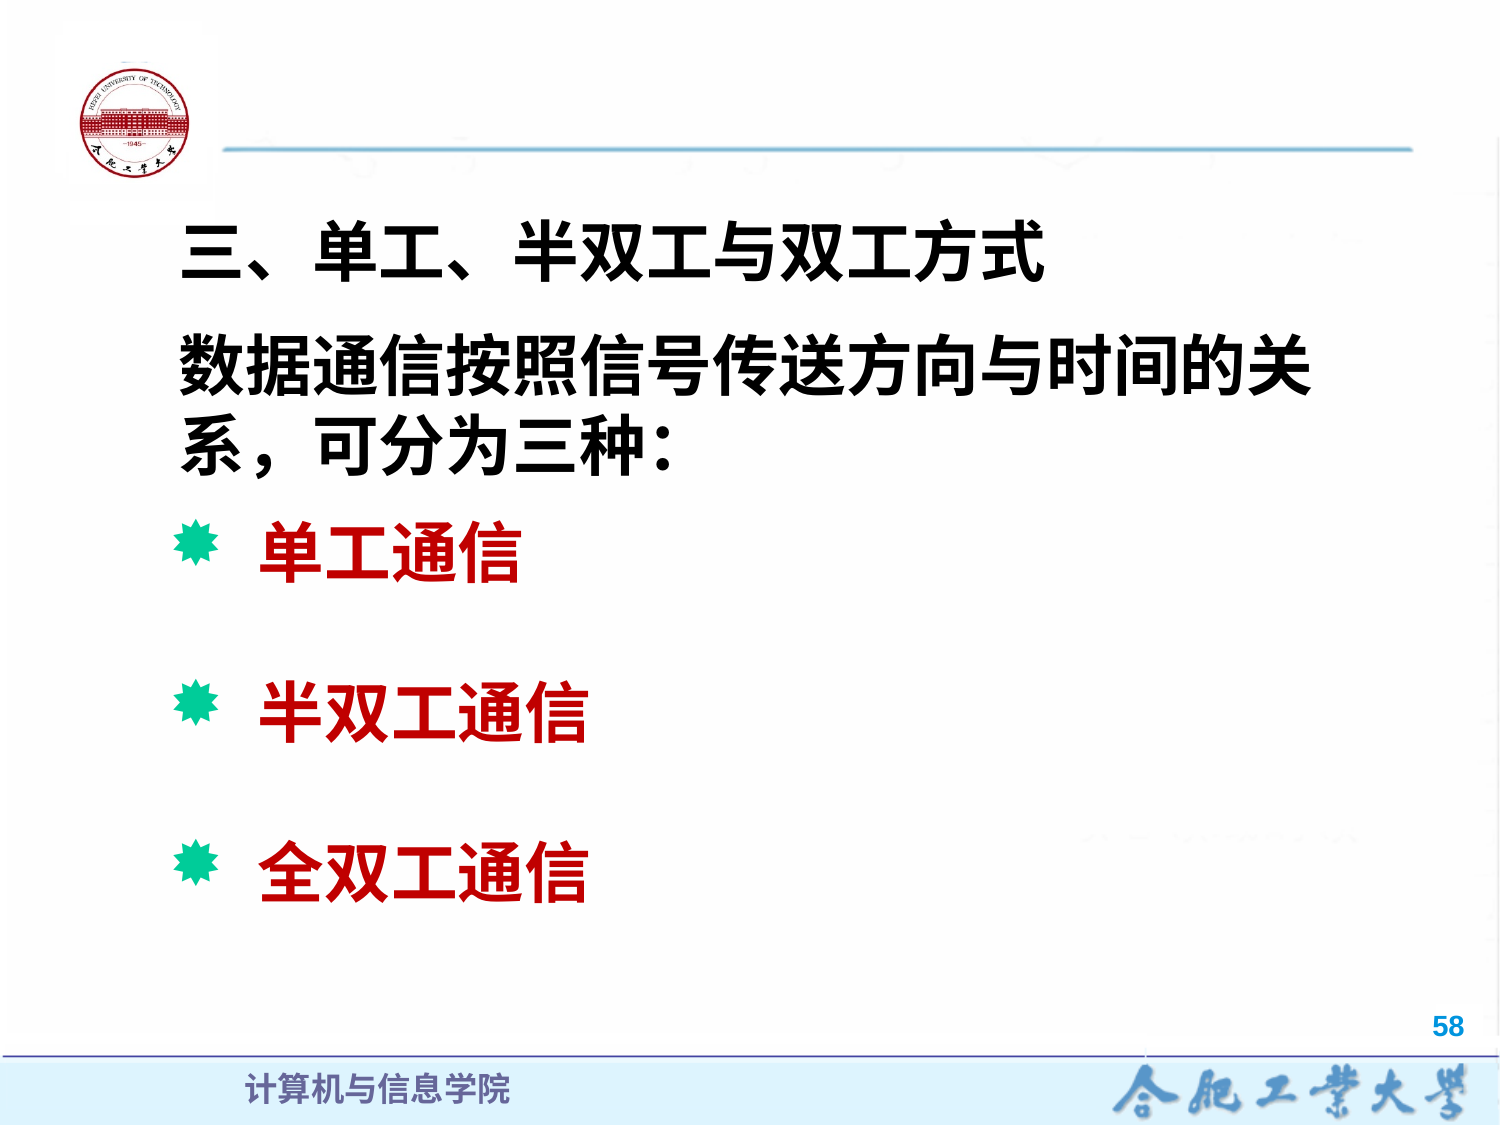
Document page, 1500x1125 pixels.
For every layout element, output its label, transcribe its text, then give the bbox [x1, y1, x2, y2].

picture [0, 0, 1500, 1125]
text_box 三、单工、半双工与双工方式 [163, 202, 1133, 298]
text_box 数据通信按照信号传送方向与时间的关系，可分为三种： [163, 316, 1395, 491]
text_box 单工通信 半双工通信 全双工通信 [112, 503, 1140, 918]
